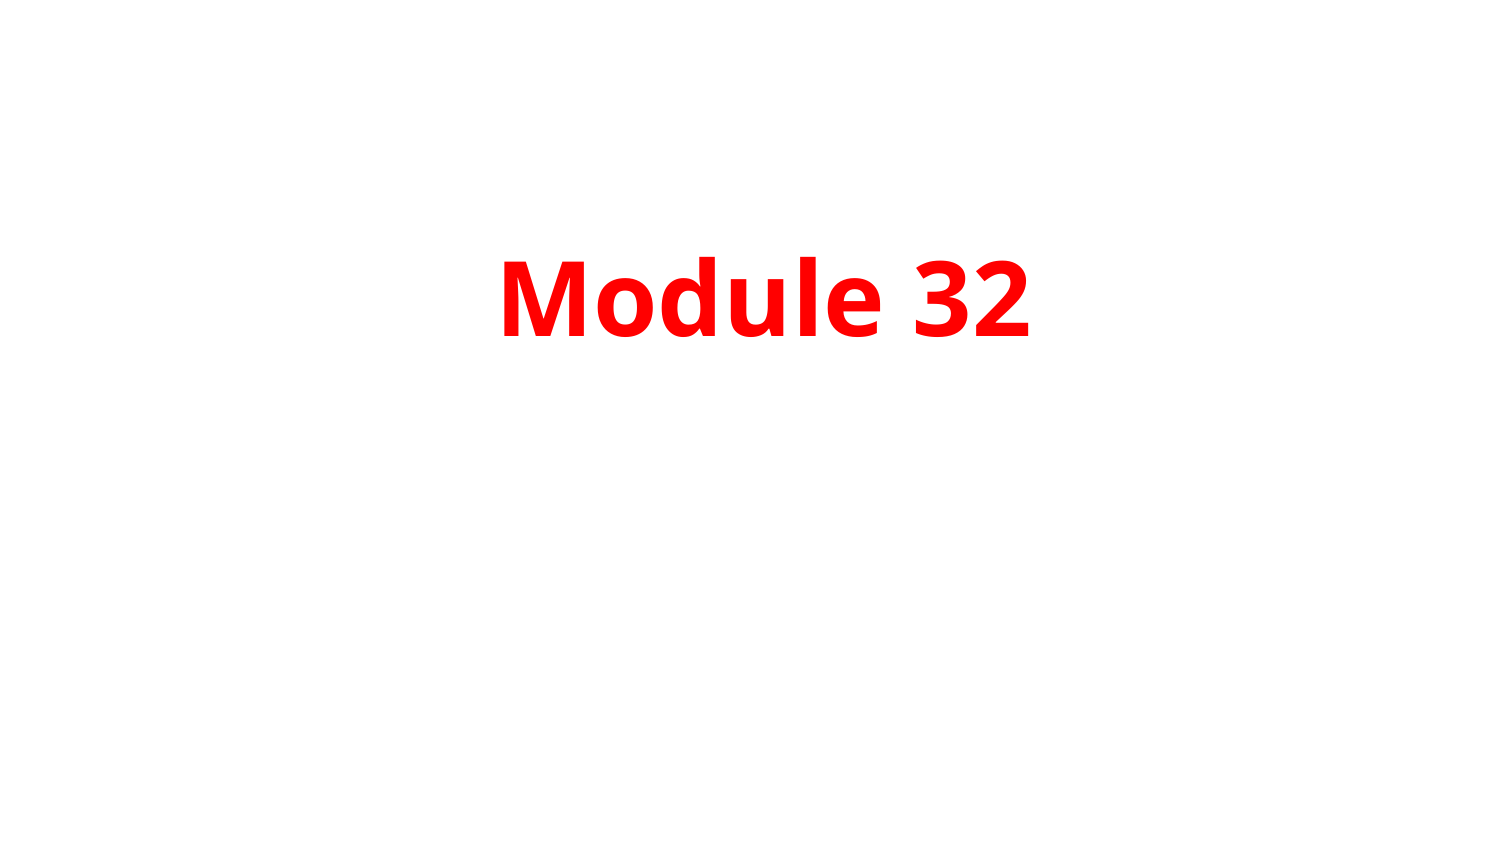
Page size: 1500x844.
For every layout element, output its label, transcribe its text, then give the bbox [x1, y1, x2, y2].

text_box Module 32 [480, 224, 1048, 365]
